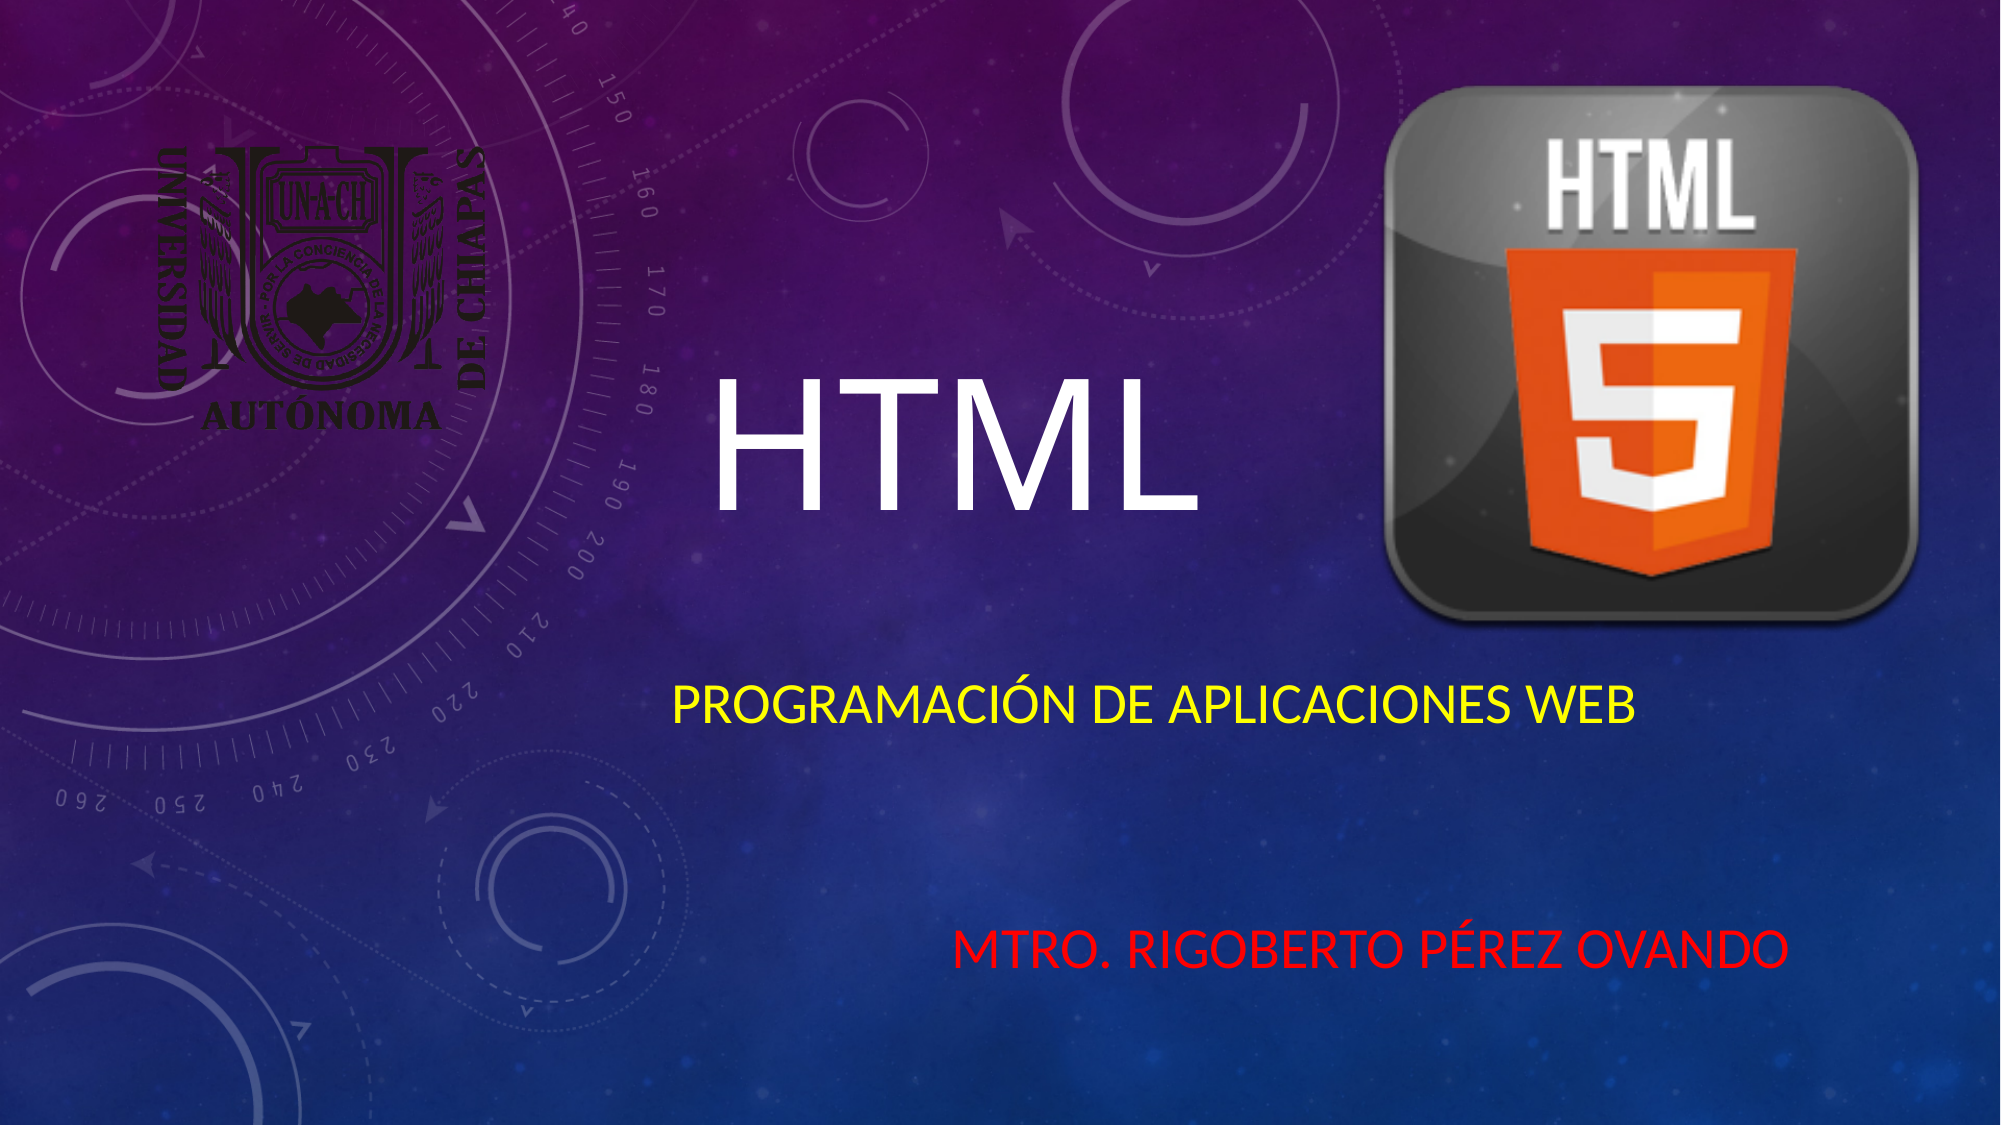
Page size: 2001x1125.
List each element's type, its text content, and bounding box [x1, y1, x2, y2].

text_box programación de aplicaciones web [210, 657, 1653, 741]
picture [0, 0, 2001, 1125]
text_box HTML [622, 250, 1218, 555]
text_box Mtro. Rigoberto Pérez Ovando [836, 902, 1907, 987]
